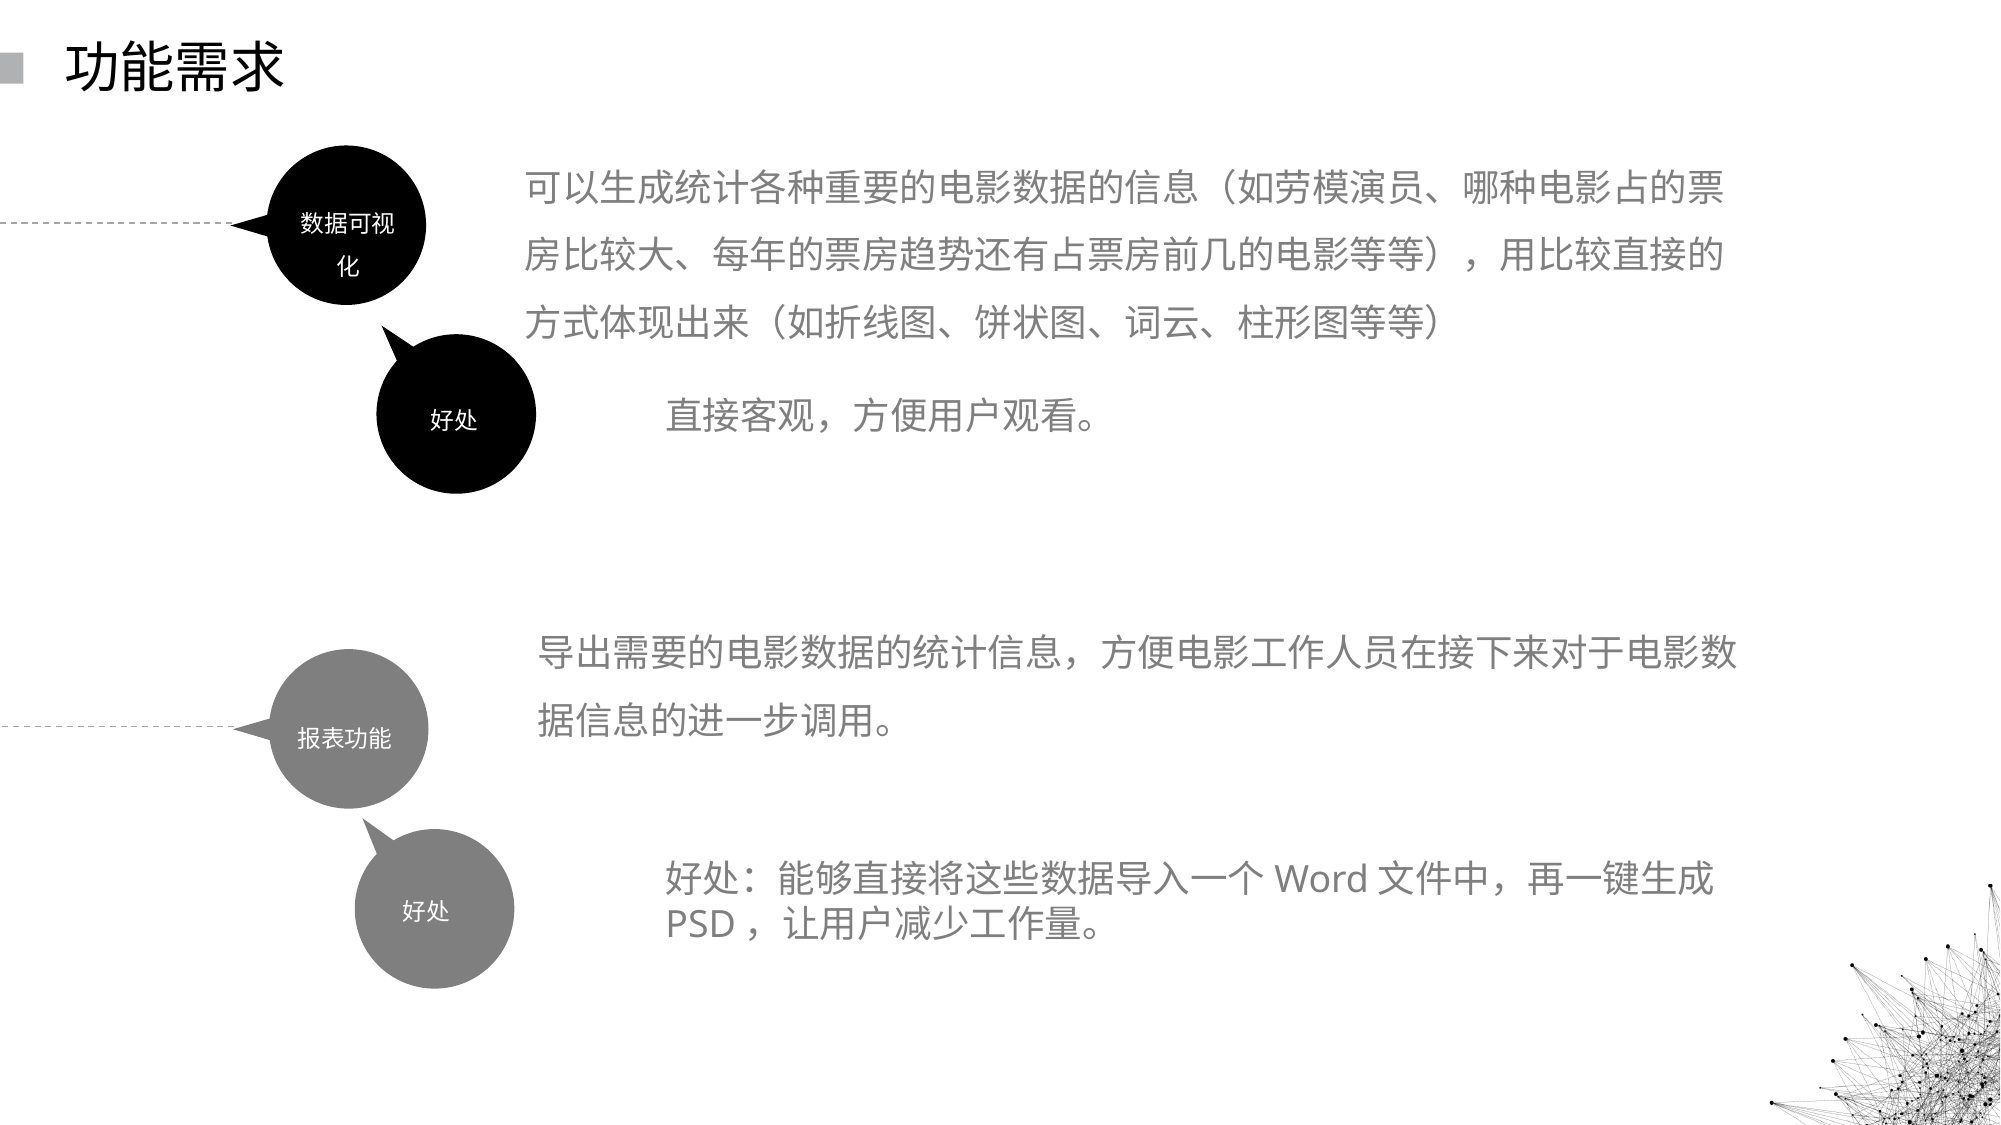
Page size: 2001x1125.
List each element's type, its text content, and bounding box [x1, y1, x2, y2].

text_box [232, 649, 429, 809]
text_box 导出需要的电影数据的统计信息，方便电影工作人员在接下来对于电影数据信息的进一步调用。 [522, 599, 1768, 750]
text_box 可以生成统计各种重要的电影数据的信息（如劳模演员、哪种电影占的票房比较大、每年的票房趋势还有占票房前几的电影等等），用比较直接的方式体现出来（如折线图、饼状图、词云、柱形图等等） [509, 133, 1755, 352]
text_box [230, 145, 426, 305]
text_box 直接客观，方便用户观看。 [650, 361, 1398, 445]
picture [1691, 882, 2001, 1125]
text_box 好处：能够直接将这些数据导入一个Word文件中，再一键生成PSD，让用户减少工作量。 [650, 847, 1754, 953]
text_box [346, 320, 543, 480]
text_box [0, 52, 24, 85]
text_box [325, 814, 522, 975]
text_box 功能需求 [49, 25, 301, 107]
